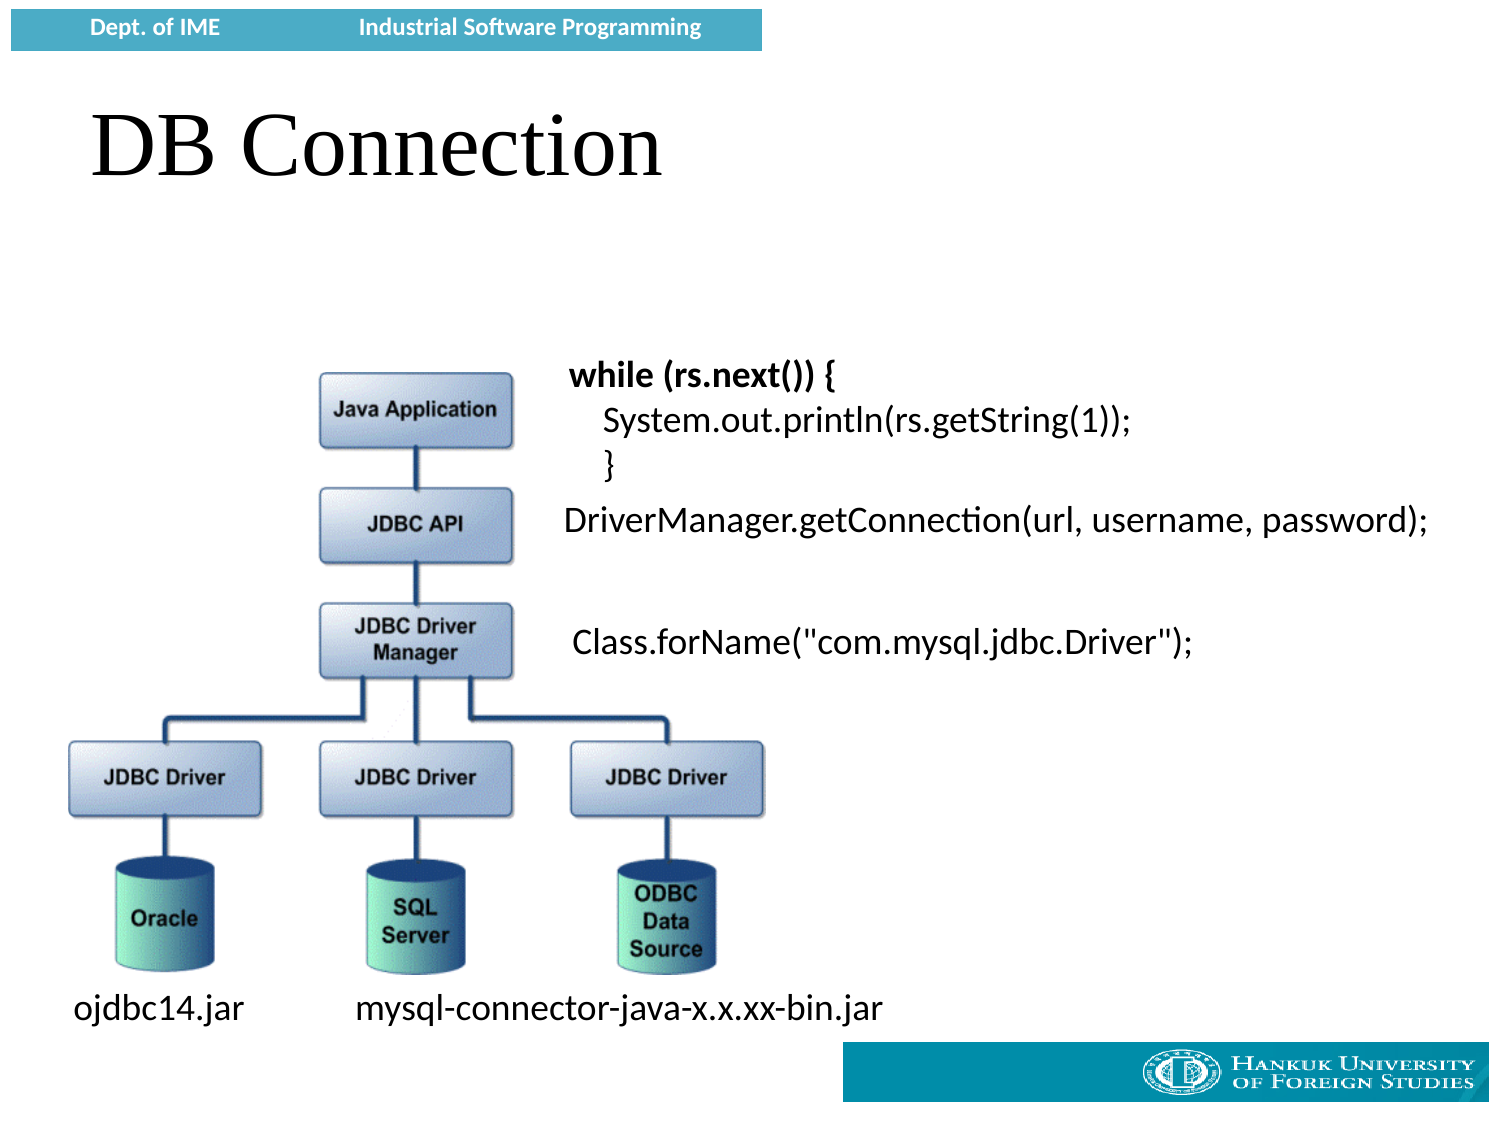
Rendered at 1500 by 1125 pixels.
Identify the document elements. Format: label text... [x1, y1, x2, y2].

picture [843, 1042, 1489, 1102]
text_box while (rs.next()) { System.out.println(rs.getString(1)); } [554, 342, 1159, 492]
text_box ojdbc14.jar [0, 975, 260, 1036]
text_box Class.forName("com.mysql.jdbc.Driver"); [771, 609, 1209, 670]
text_box DriverManager.getConnection(url, username, password); [771, 487, 1462, 548]
picture [68, 372, 766, 976]
title DB Connection [75, 45, 1425, 233]
text_box mysql-connector-java-x.x.xx-bin.jar [265, 975, 899, 1036]
